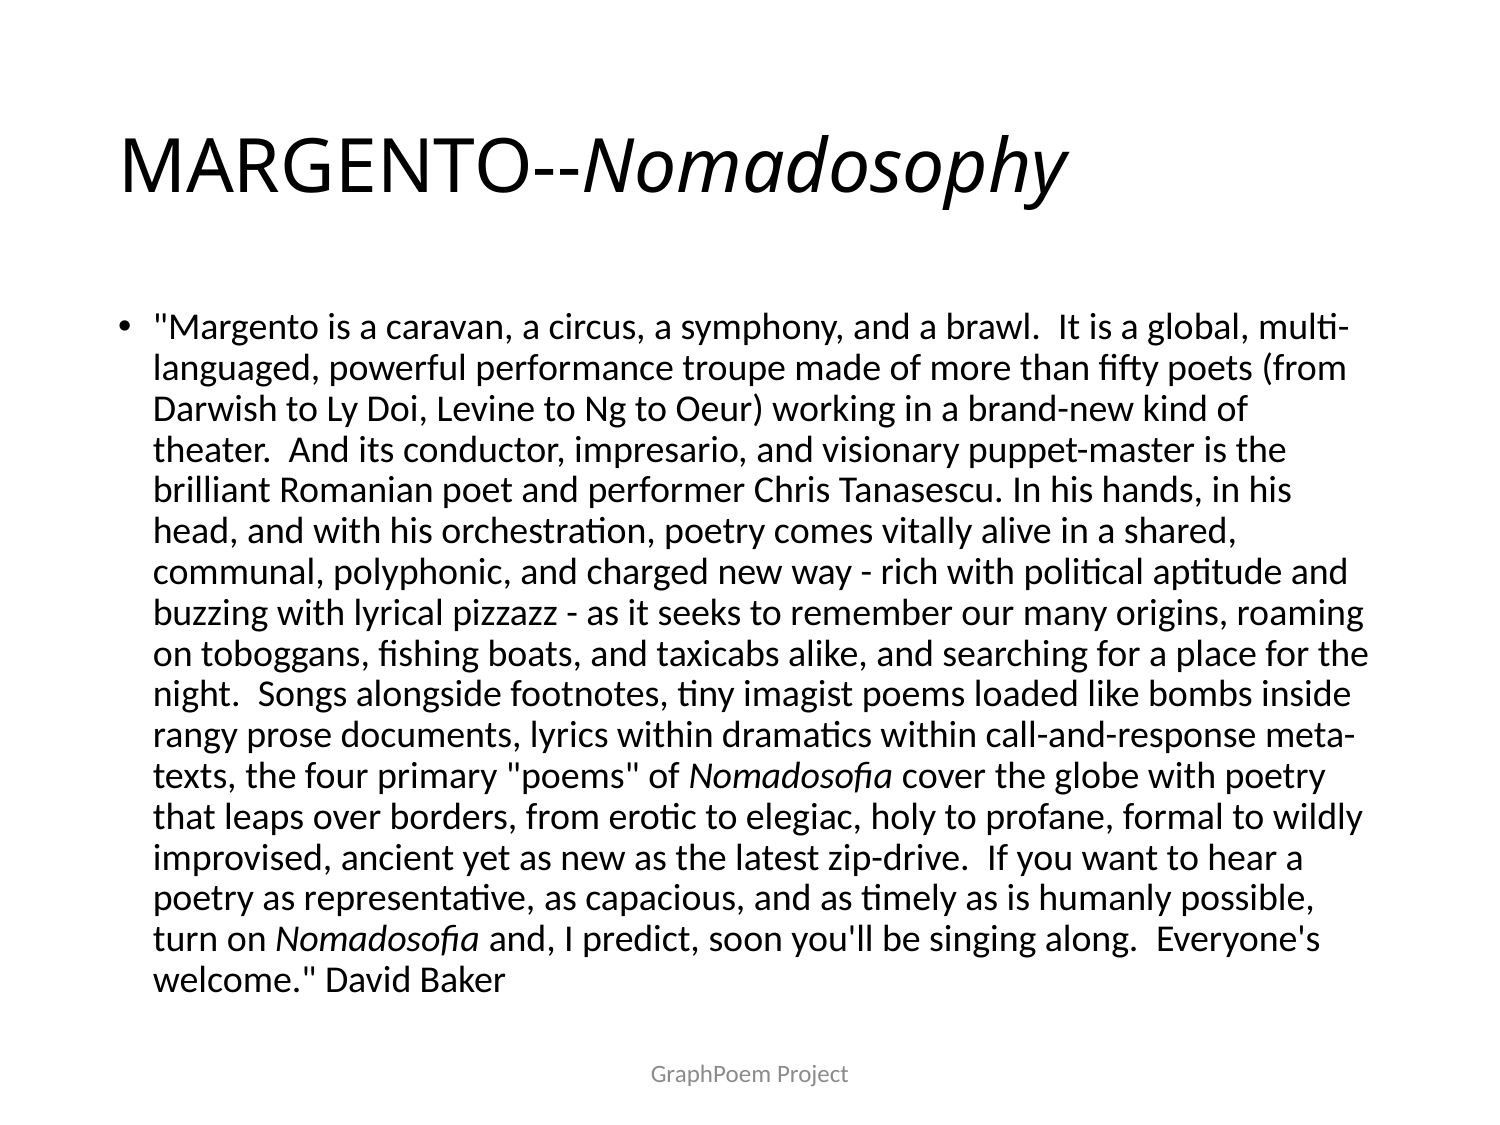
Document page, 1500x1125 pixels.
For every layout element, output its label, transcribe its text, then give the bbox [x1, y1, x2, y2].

footer GraphPoem Project [496, 1042, 1004, 1103]
list "Margento is a caravan, a circus, a symphony, and a brawl. It is a global, multi-languaged, powerful performance troupe made of more than fifty poets (from Darwish to Ly Doi, Levine to Ng to Oeur) working in a brand-new kind of theater. And its conductor, impresario, and visionary puppet-master is the brilliant Romanian poet and performer Chris Tanasescu. In his hands, in his head, and with his orchestration, poetry comes vitally alive in a shared, communal, polyphonic, and charged new way - rich with political aptitude and buzzing with lyrical pizzazz - as it seeks to remember our many origins, roaming on toboggans, fishing boats, and taxicabs alike, and searching for a place for the night. Songs alongside footnotes, tiny imagist poems loaded like bombs inside rangy prose documents, lyrics within dramatics within call-and-response meta-texts, the four primary "poems" of Nomadosofia cover the globe with poetry that leaps over borders, from erotic to elegiac, holy to profane, formal to wildly improvised, ancient yet as new as the latest zip-drive. If you want to hear a poetry as representative, as capacious, and as timely as is humanly possible, turn on Nomadosofia and, I predict, soon you'll be singing along. Everyone's welcome." David Baker [103, 299, 1397, 1025]
title MARGENTO--Nomadosophy [103, 59, 1397, 278]
